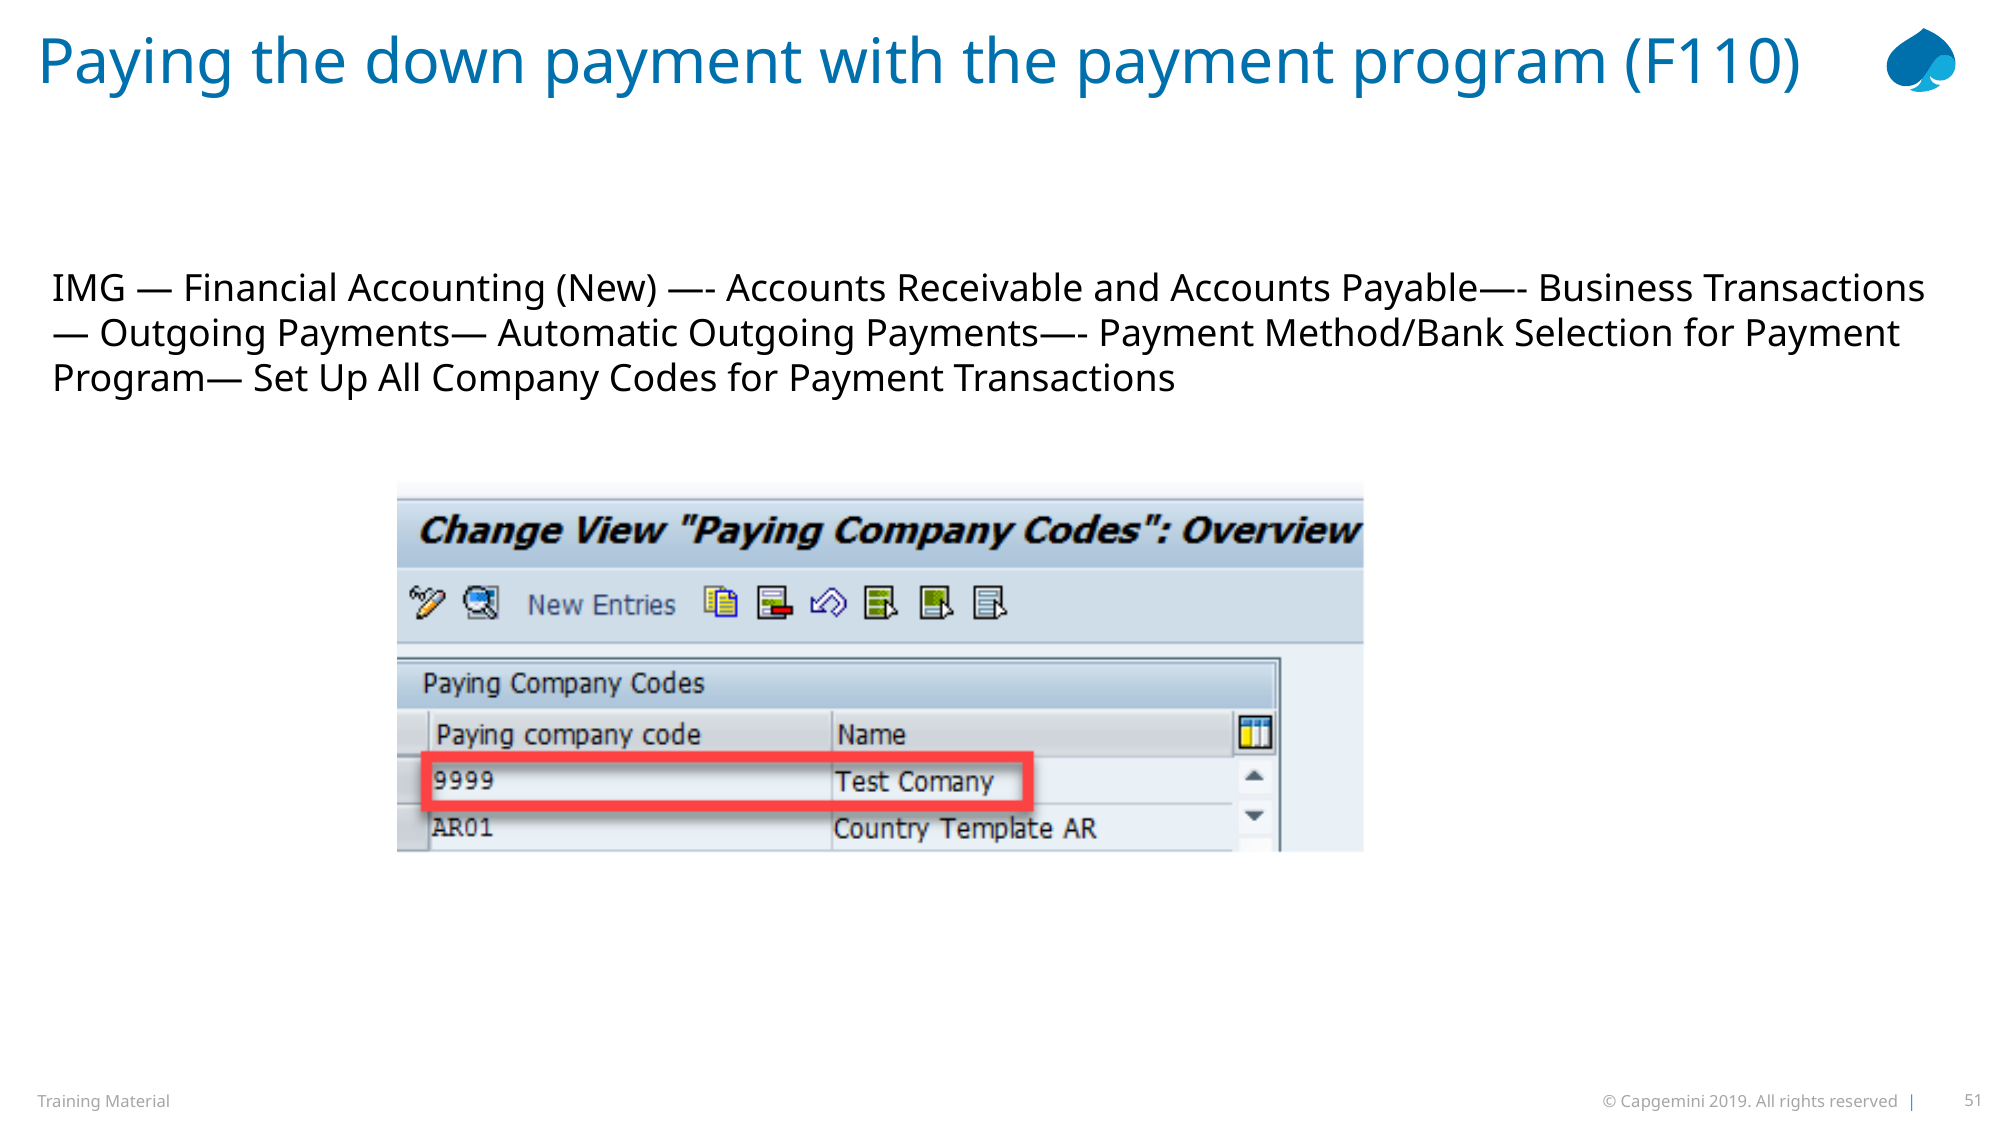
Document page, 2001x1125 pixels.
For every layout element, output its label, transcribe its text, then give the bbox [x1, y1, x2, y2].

title Paying the down payment with the payment program (F110) [37, 0, 1875, 161]
picture [397, 479, 1382, 868]
list IMG — Financial Accounting (New) —- Accounts Receivable and Accounts Payable—- Business Transactions— Outgoing Payments— Automatic Outgoing Payments—- Payment Method/Bank Selection for Payment Program— Set Up All Company Codes for Payment Transactions [37, 256, 1955, 398]
